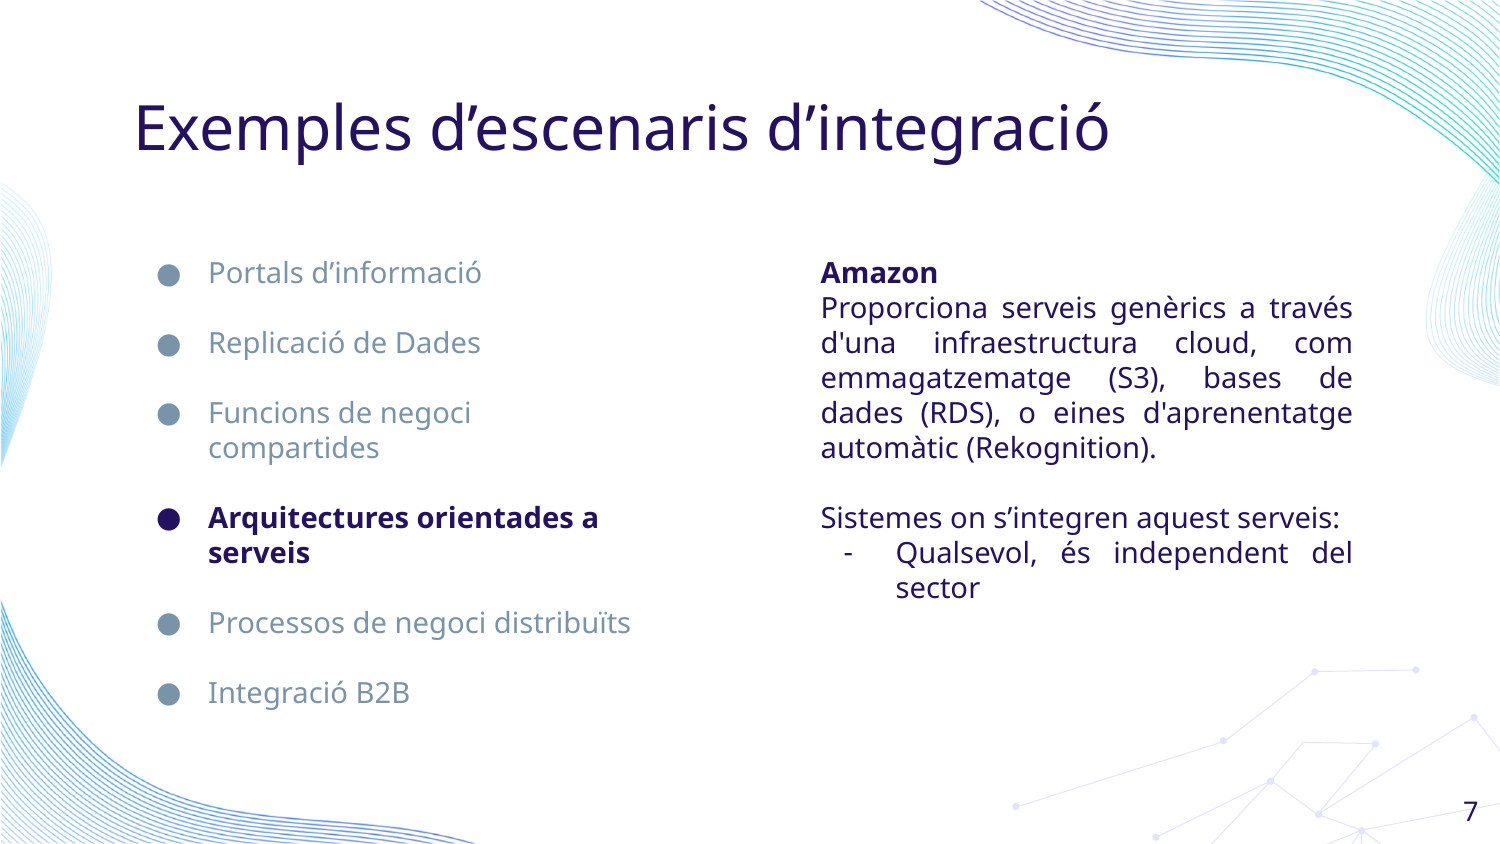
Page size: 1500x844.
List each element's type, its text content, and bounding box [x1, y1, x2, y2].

subtitle Amazon Proporciona serveis genèrics a través d'una infraestructura cloud, com emmagatzematge (S3), bases de dades (RDS), o eines d'aprenentatge automàtic (Rekognition). Sistemes on s’integren aquest serveis: Qualsevol, és independent del sector [805, 239, 1369, 691]
slide_number ‹#› [1403, 779, 1494, 844]
picture [969, 1, 1499, 391]
subtitle Portals d’informació Replicació de Dades Funcions de negoci compartides Arquitectures orientades a serveis Processos de negoci distribuïts Integració B2B [118, 239, 659, 711]
title Exemples d’escenaris d’integració [118, 72, 1382, 167]
picture [1, 152, 507, 843]
